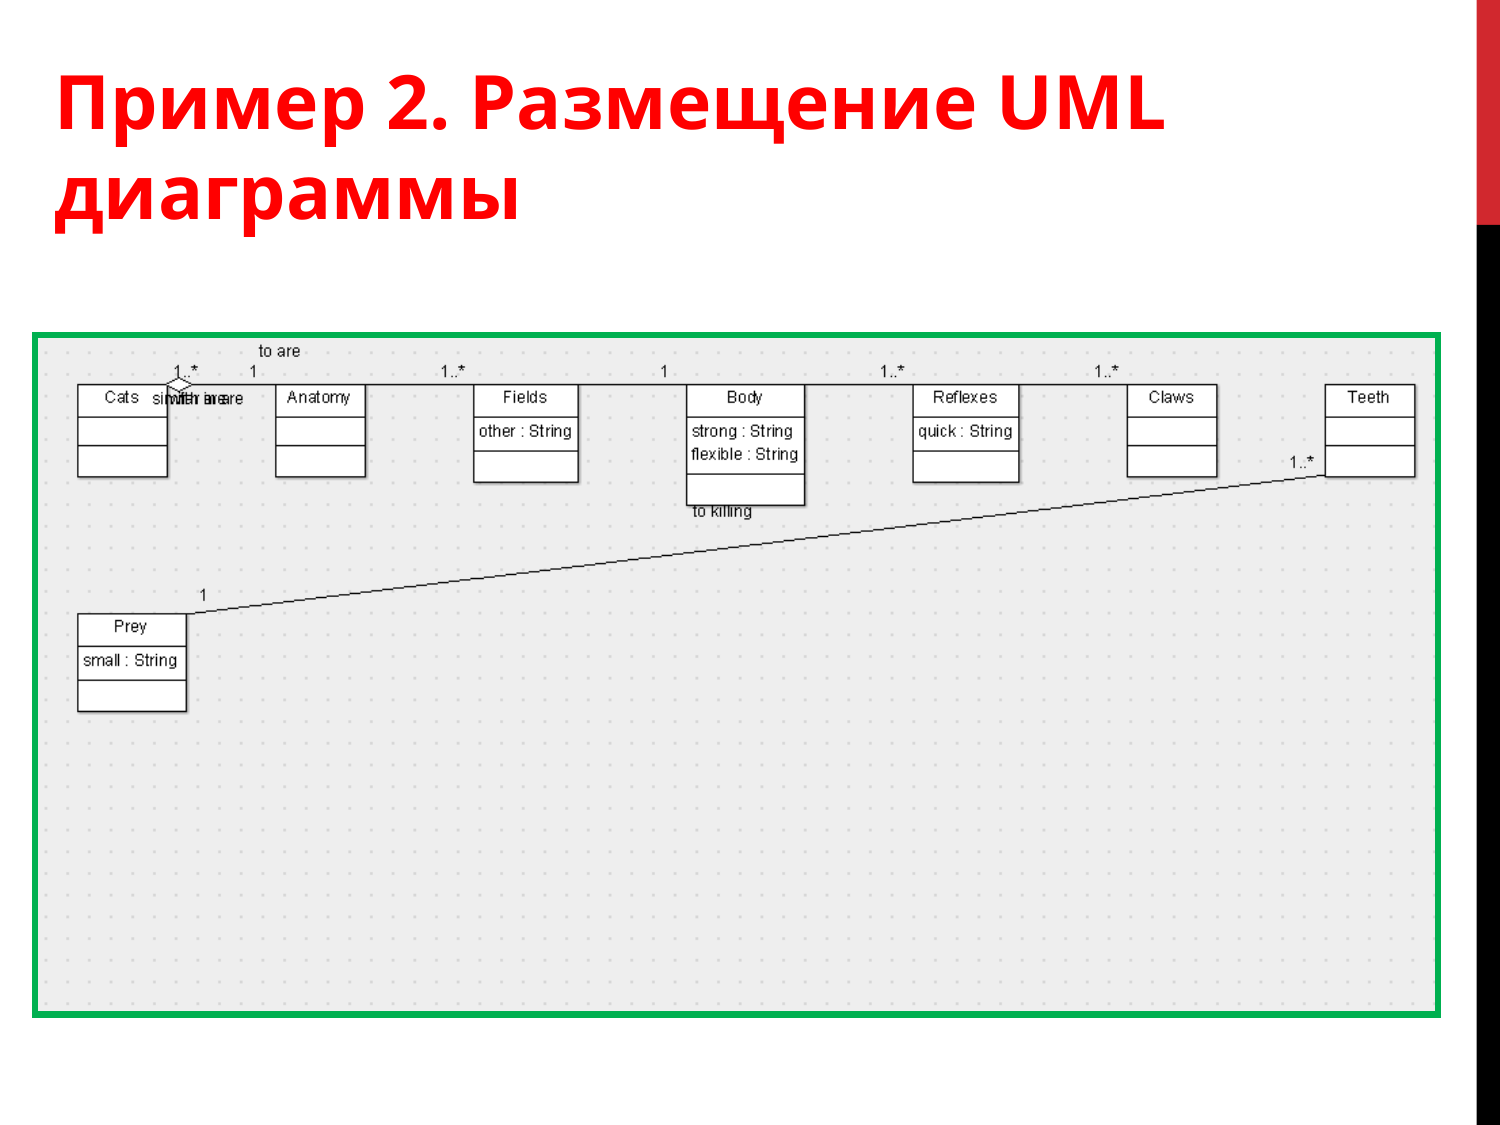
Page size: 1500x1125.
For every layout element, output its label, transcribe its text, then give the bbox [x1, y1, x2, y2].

picture [37, 337, 1436, 1012]
text_box Пример 2. Размещение UML диаграммы [39, 47, 1434, 115]
